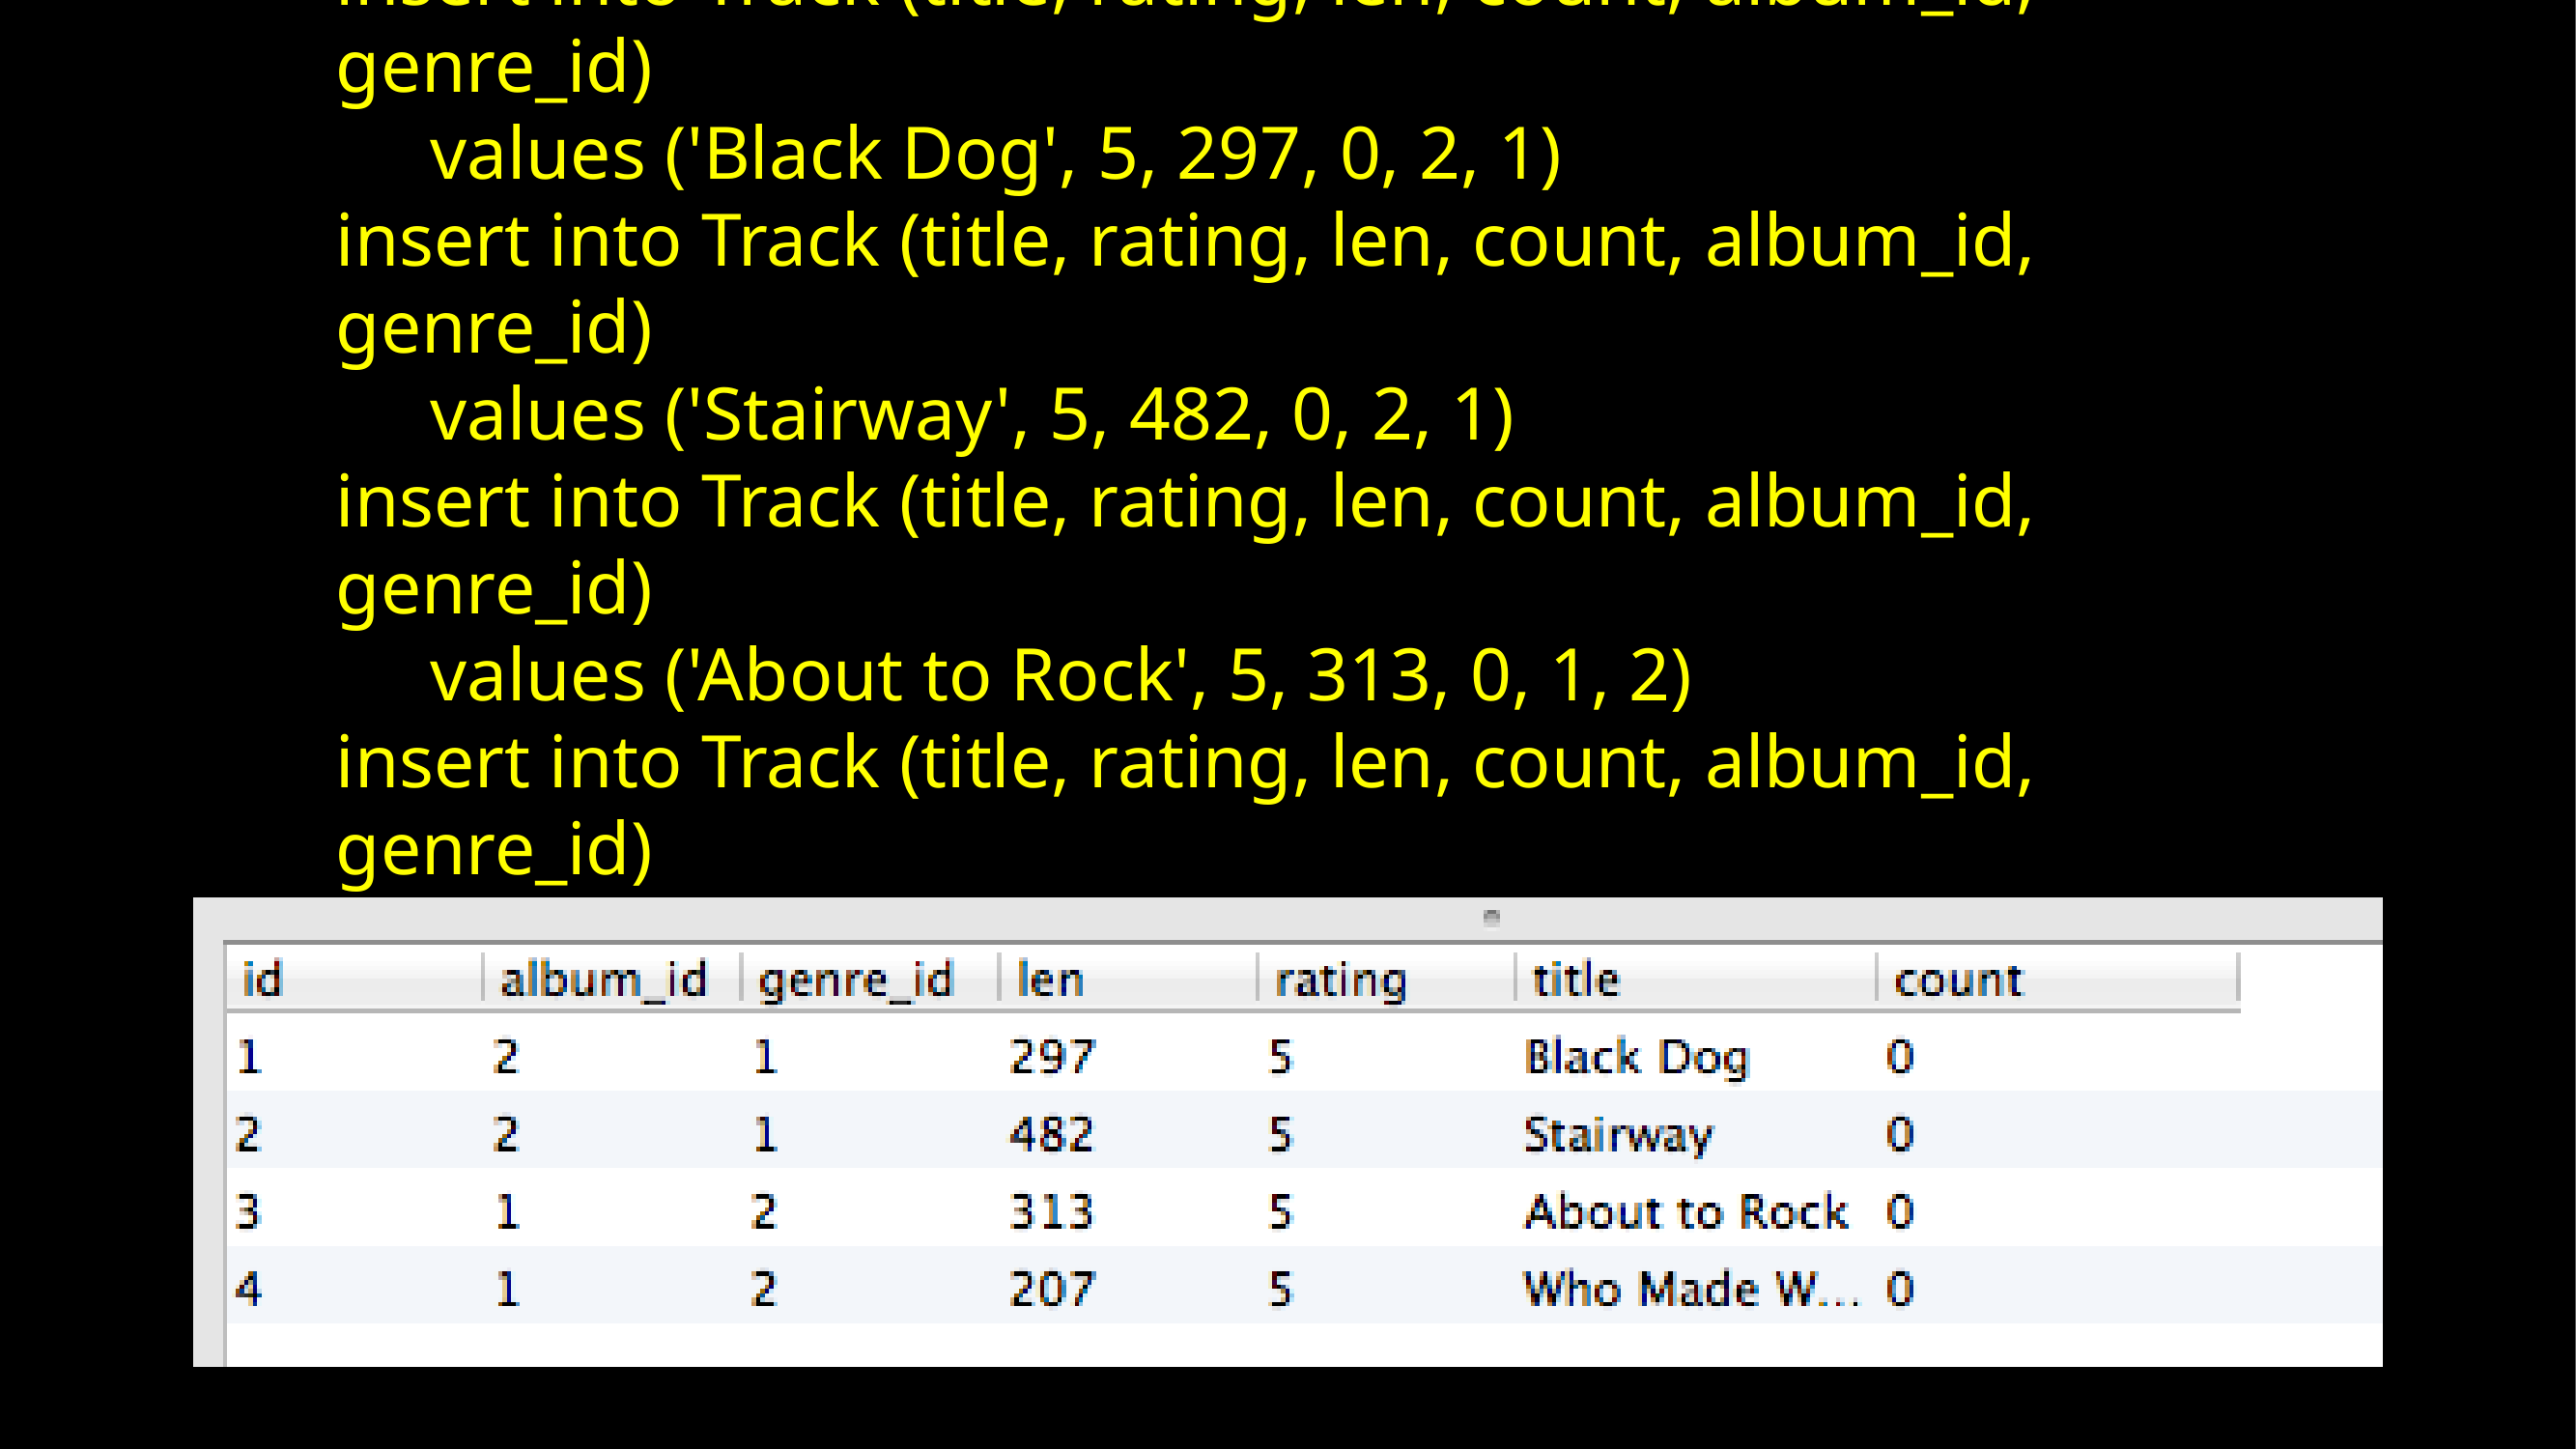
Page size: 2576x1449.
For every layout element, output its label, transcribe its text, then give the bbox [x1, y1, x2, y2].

picture [192, 896, 2383, 1367]
text_box insert into Track (title, rating, len, count, album_id, genre_id) values ('Black Dog', 5, 297, 0, 2, 1) insert into Track (title, rating, len, count, album_id, genre_id) values ('Stairway', 5, 482, 0, 2, 1) insert into Track (title, rating, len, count, album_id, genre_id) values ('About to Rock', 5, 313, 0, 1, 2) insert into Track (title, rating, len, count, album_id, genre_id) values ('Who Made Who', 5, 207, 0, 1, 2) [335, 116, 2369, 793]
